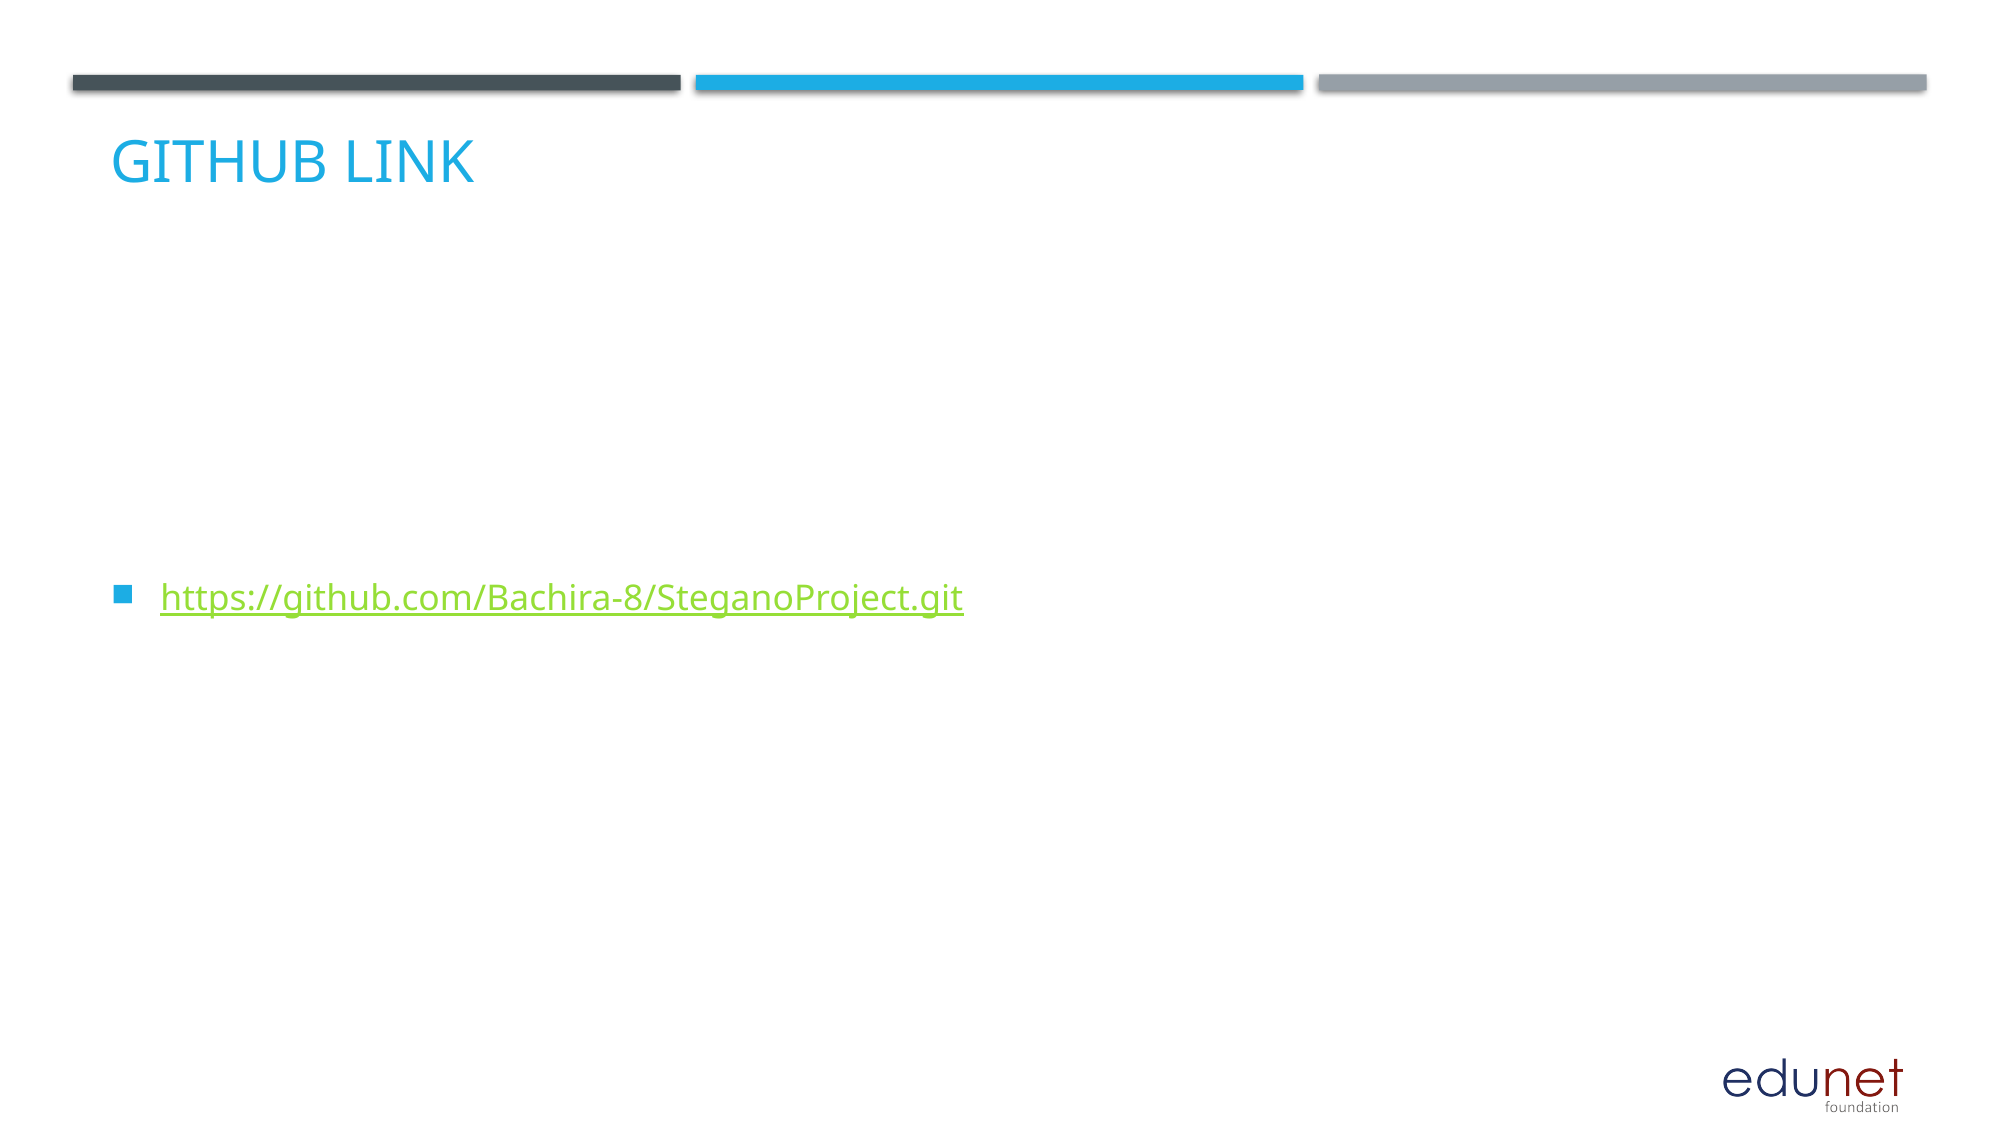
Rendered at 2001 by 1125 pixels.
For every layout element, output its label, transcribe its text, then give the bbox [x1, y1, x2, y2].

list https://github.com/Bachira-8/SteganoProject.git [95, 213, 1905, 981]
picture [1719, 1056, 1905, 1116]
title GitHub Link [95, 115, 1905, 203]
